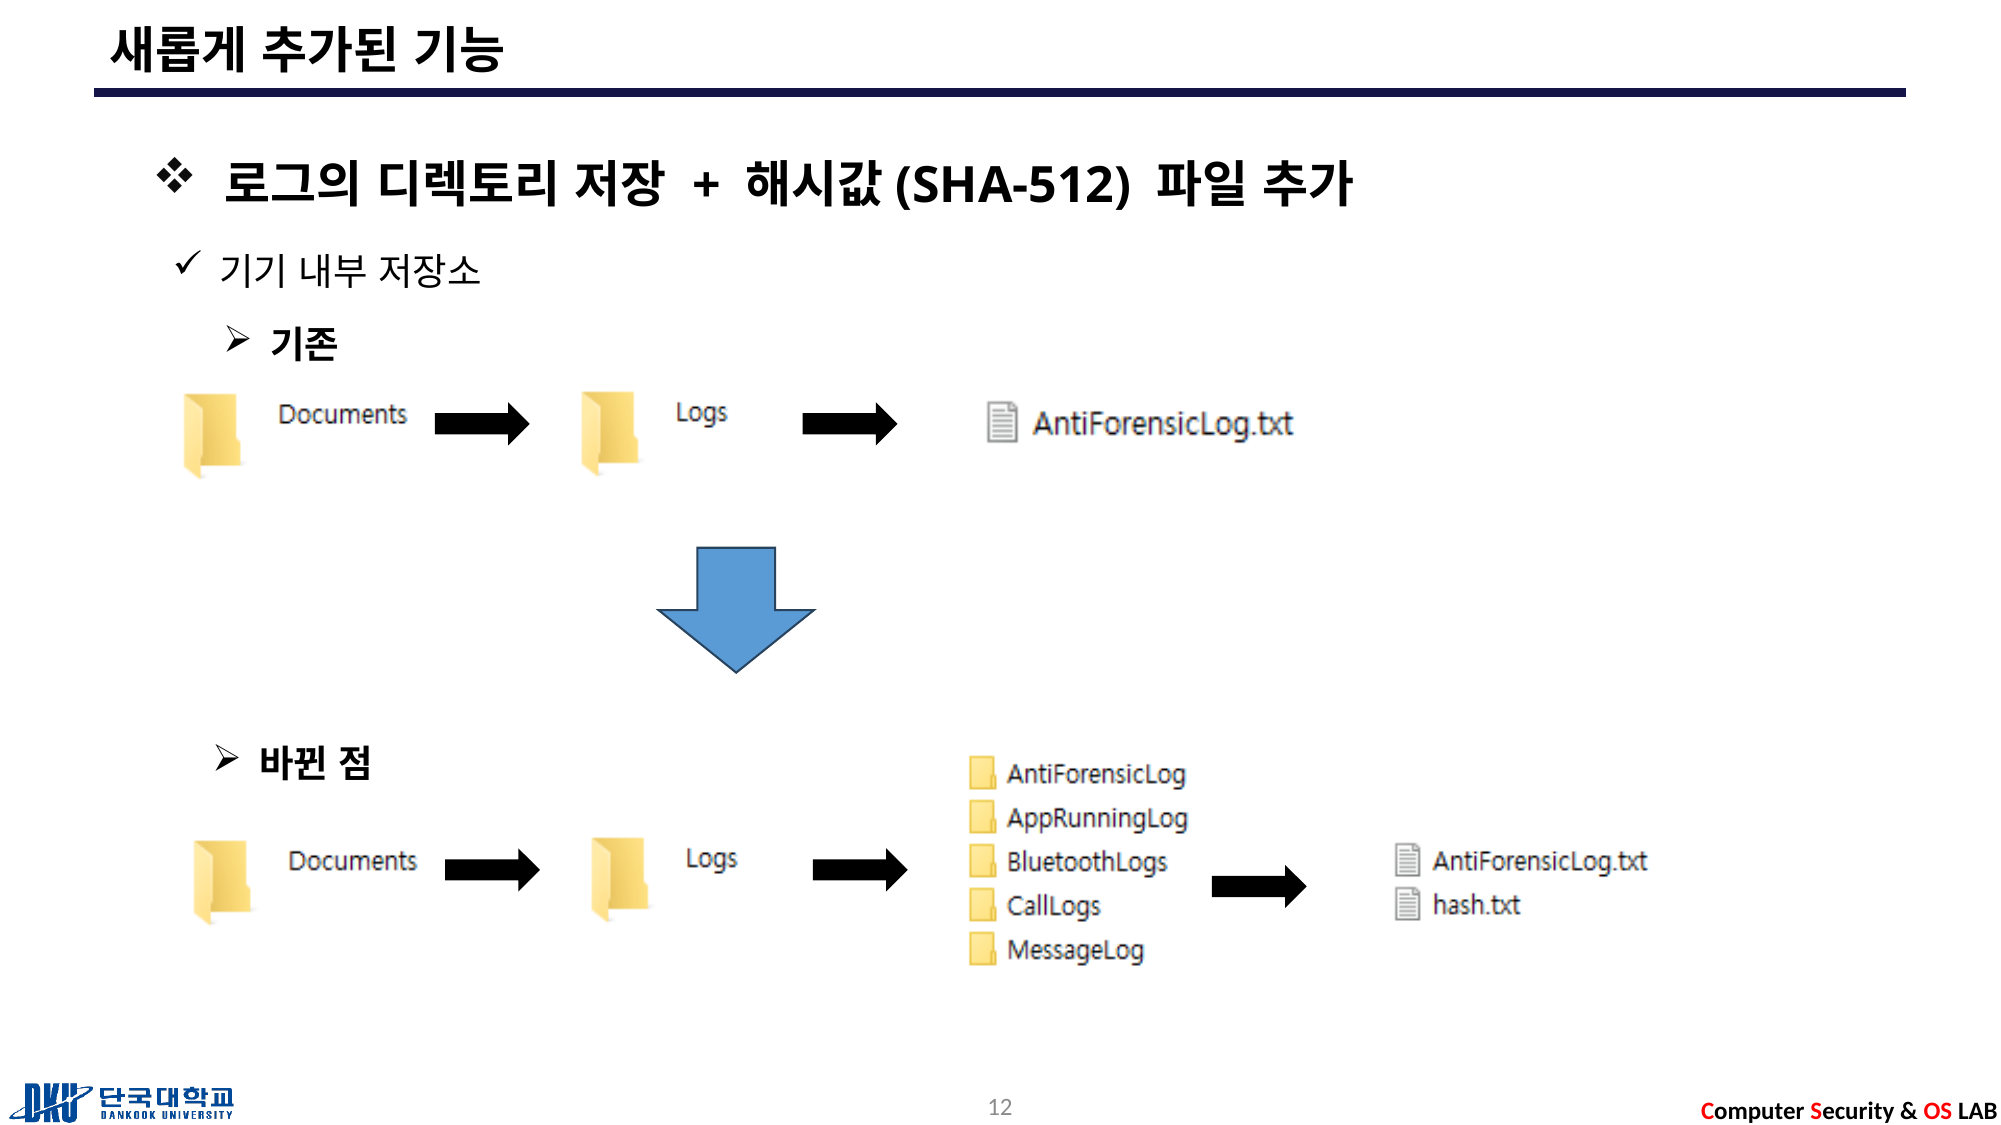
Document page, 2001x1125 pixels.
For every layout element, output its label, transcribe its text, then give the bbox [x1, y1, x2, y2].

slide_number 12 [953, 1075, 1047, 1125]
text_box 바뀐 점 [197, 732, 553, 793]
picture [1377, 829, 1829, 944]
picture [157, 746, 1314, 1014]
title 새롭게 추가된 기능 [94, 17, 1906, 90]
text_box 기기 내부 저장소 [157, 240, 786, 301]
text_box 기존 [208, 313, 564, 363]
picture [2, 983, 240, 1125]
text_box [655, 546, 817, 674]
list 로그의 디렉토리 저장 + 해시값(SHA-512) 파일 추가 [137, 114, 1863, 1014]
picture [147, 361, 1314, 520]
